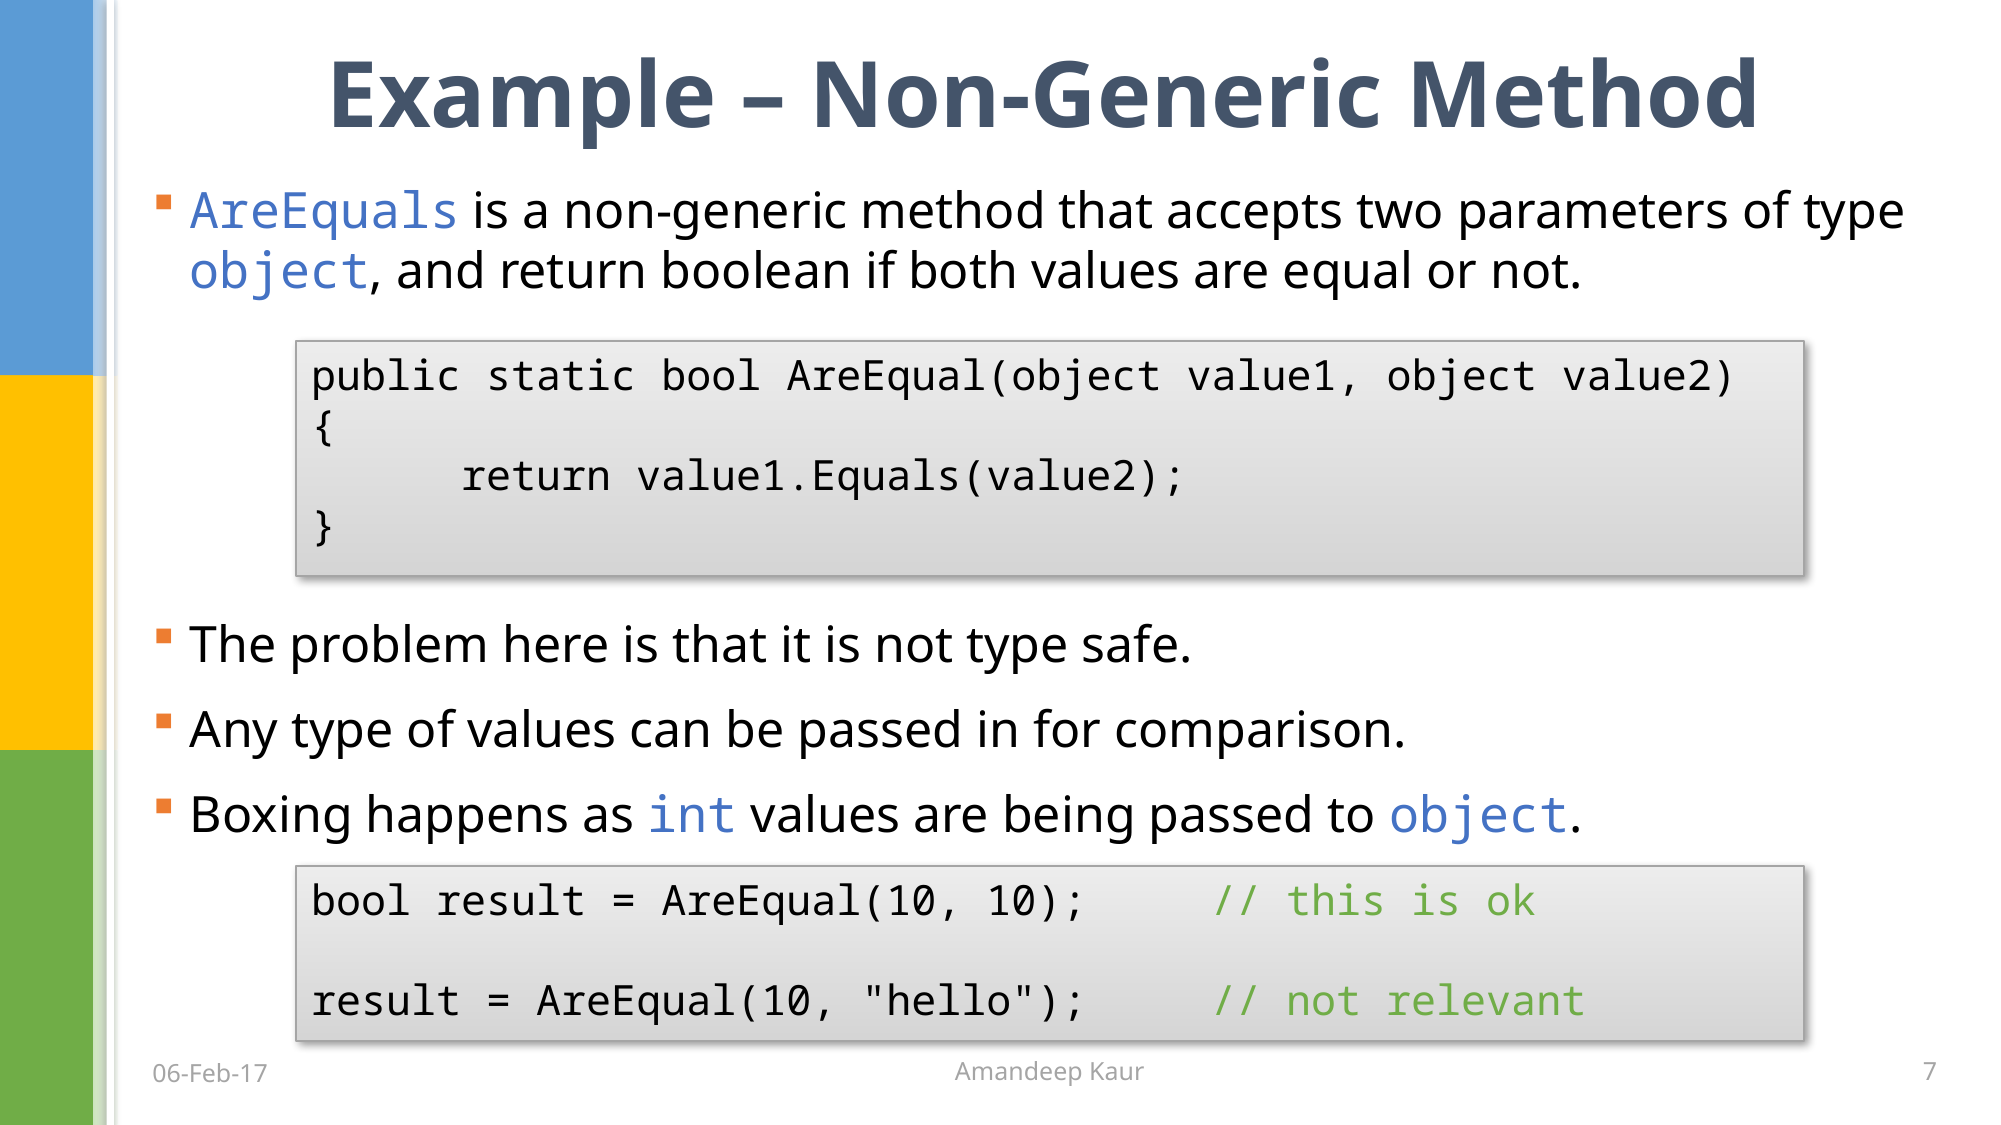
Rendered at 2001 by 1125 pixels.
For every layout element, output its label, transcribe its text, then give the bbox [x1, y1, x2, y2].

text_box public static bool AreEqual(object value1, object value2) { return value1.Equals(value2); } [295, 340, 1805, 577]
title Example – Non-Generic Method [137, 25, 1953, 157]
text_box The problem here is that it is not type safe. Any type of values can be passed in for comparison. Boxing happens as int values are being passed to object. [137, 605, 1953, 875]
footer Amandeep Kaur [812, 1051, 1288, 1103]
list AreEquals is a non-generic method that accepts two parameters of type object, and return boolean if both values are equal or not. [137, 171, 1953, 327]
slide_number 06-Feb-17 [137, 1042, 675, 1103]
slide_number 7 [1414, 1042, 1953, 1103]
text_box bool result = AreEqual(10, 10); // this is ok result = AreEqual(10, "hello"); // not relevant [295, 865, 1805, 1042]
